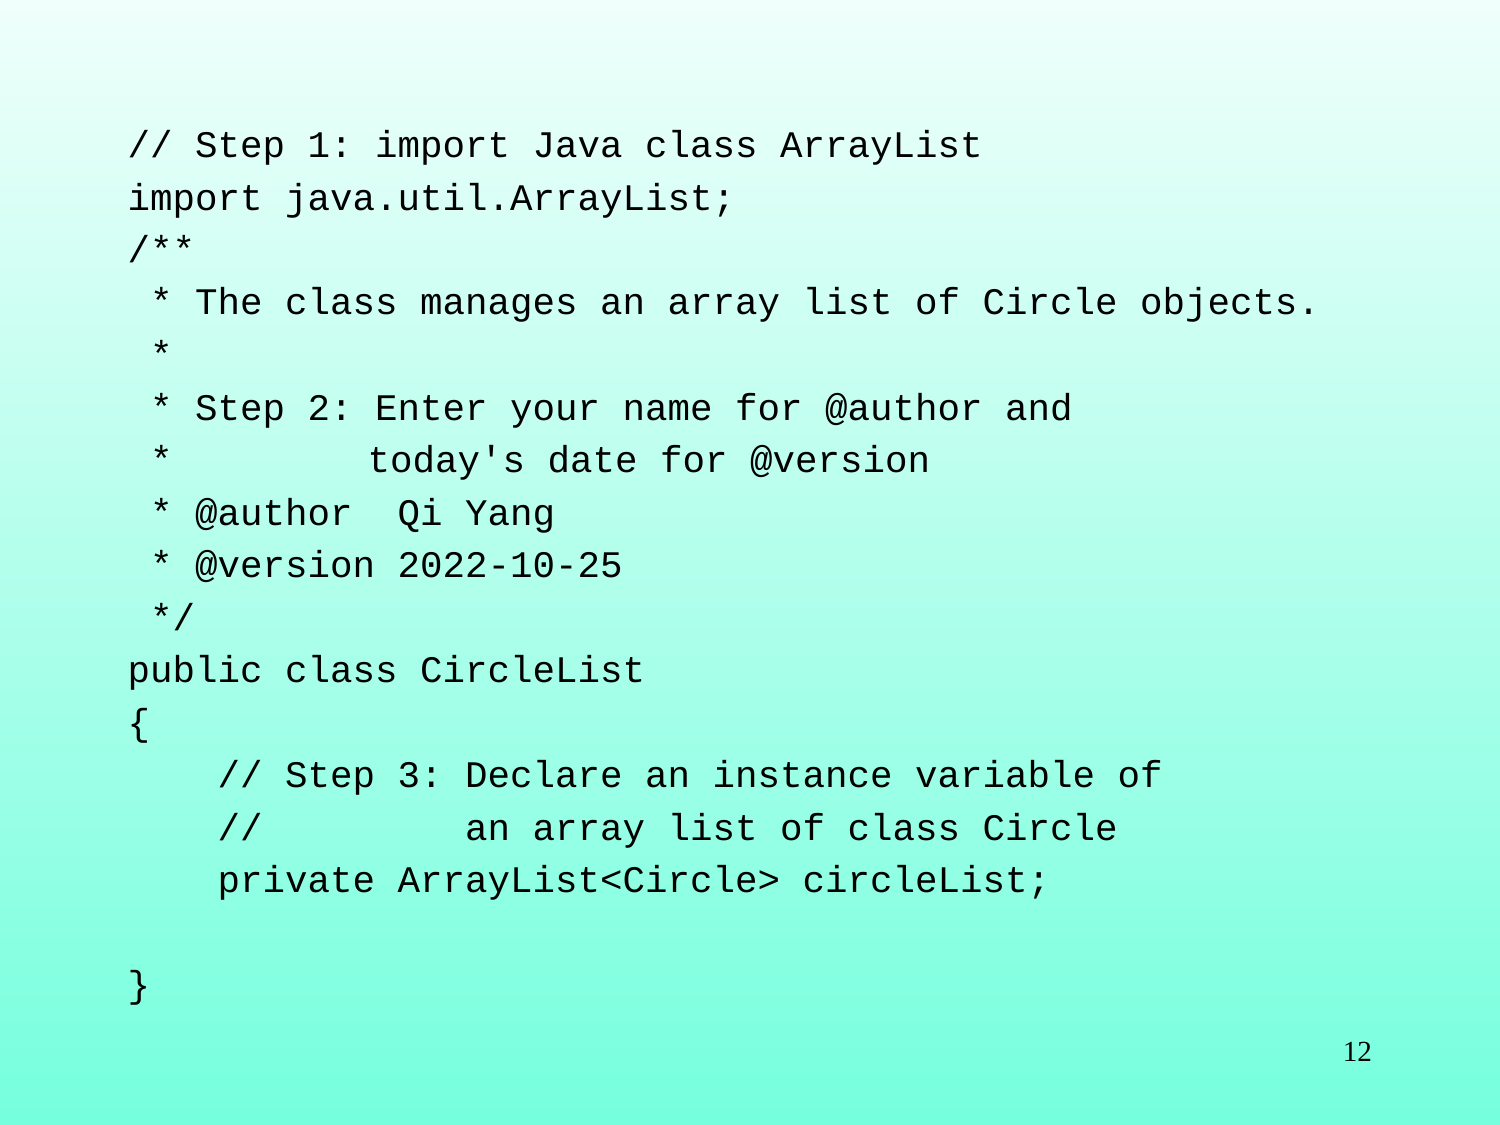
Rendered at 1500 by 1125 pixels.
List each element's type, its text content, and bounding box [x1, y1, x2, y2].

list // Step 1: import Java class ArrayList import java.util.ArrayList; /** * The class manages an array list of Circle objects. * * Step 2: Enter your name for @author and * today's date for @version * @author Qi Yang * @version 2022-10-25 */ public class CircleList { // Step 3: Declare an instance variable of // an array list of class Circle private ArrayList<Circle> circleList; } [112, 112, 1388, 1000]
slide_number 12 [1074, 1024, 1388, 1101]
